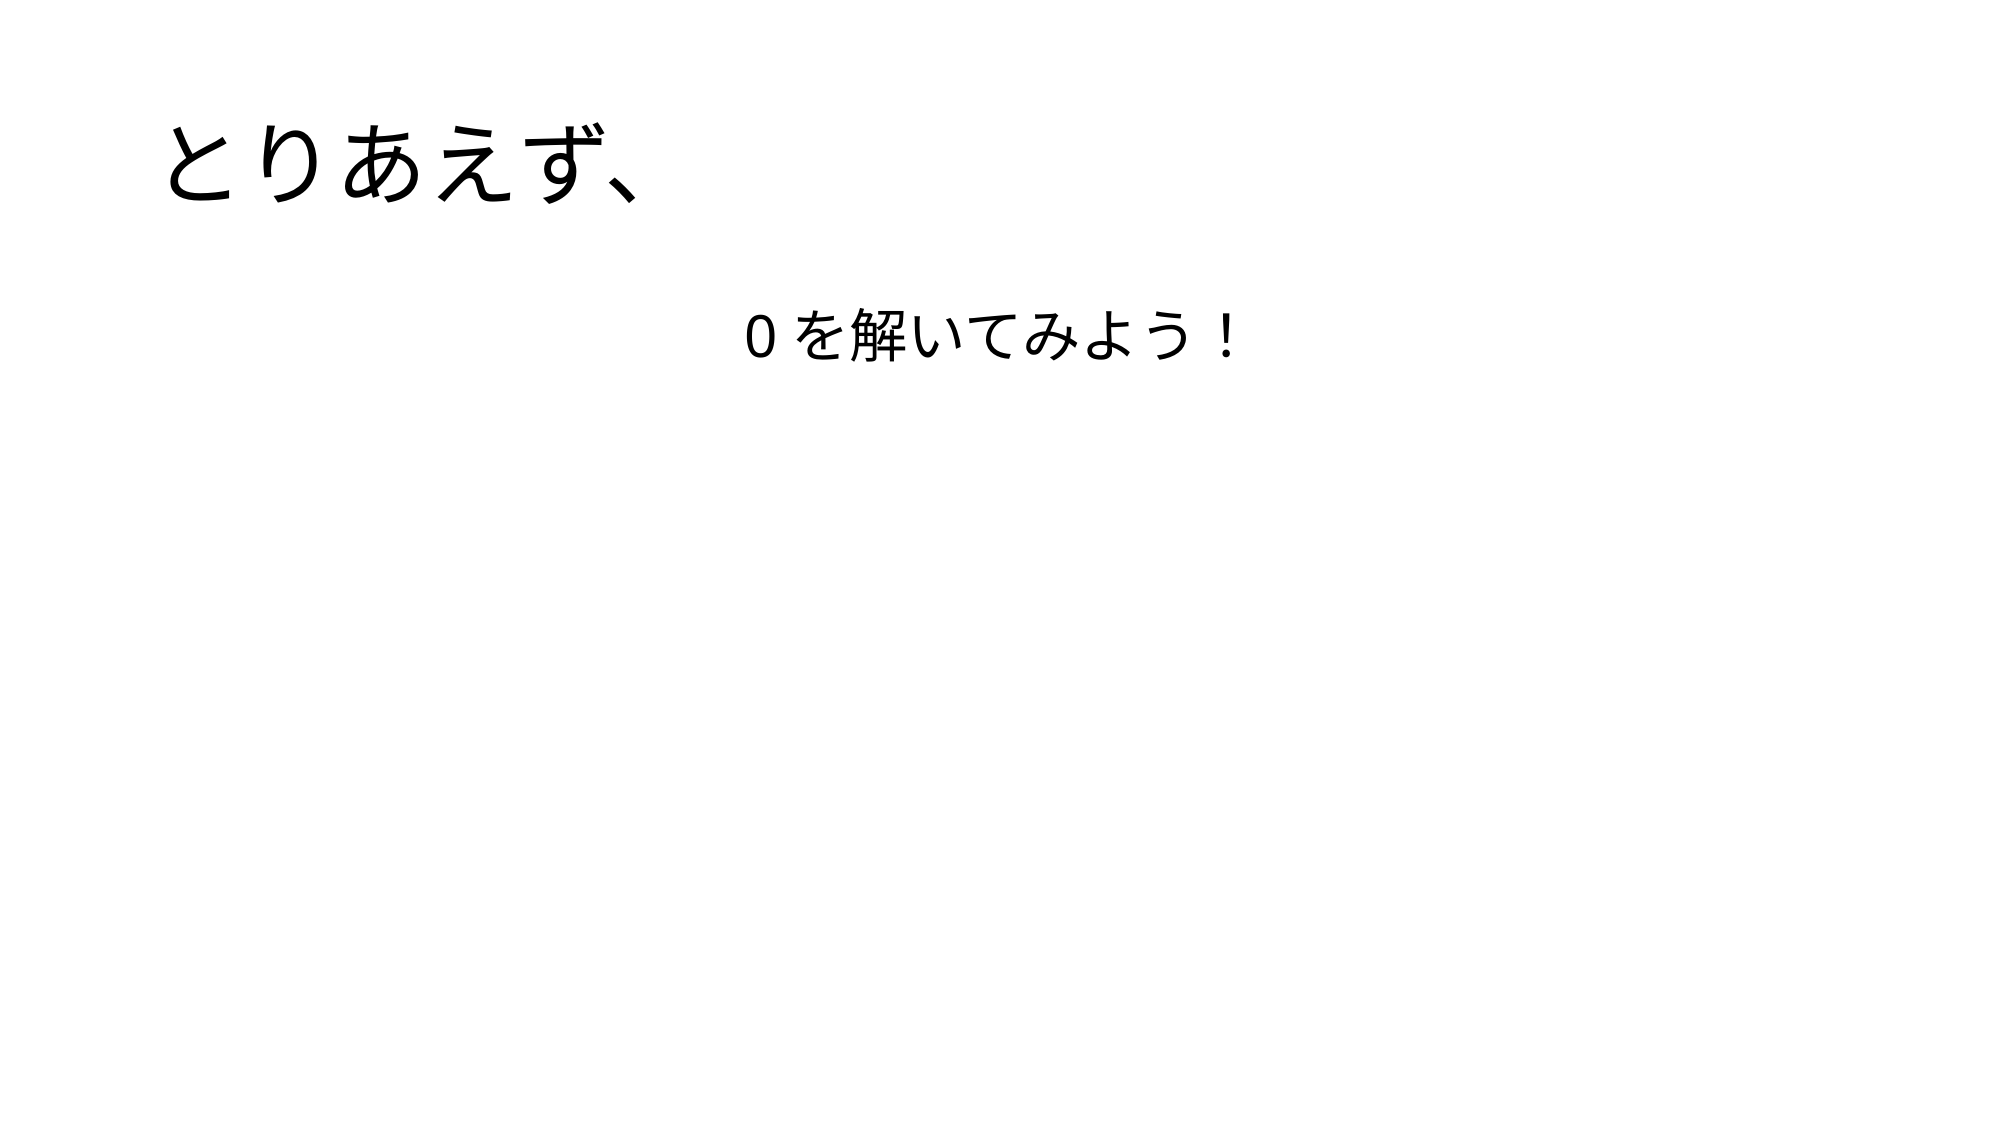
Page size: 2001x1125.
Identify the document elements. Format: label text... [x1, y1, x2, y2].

title とりあえず、 [137, 59, 1863, 278]
